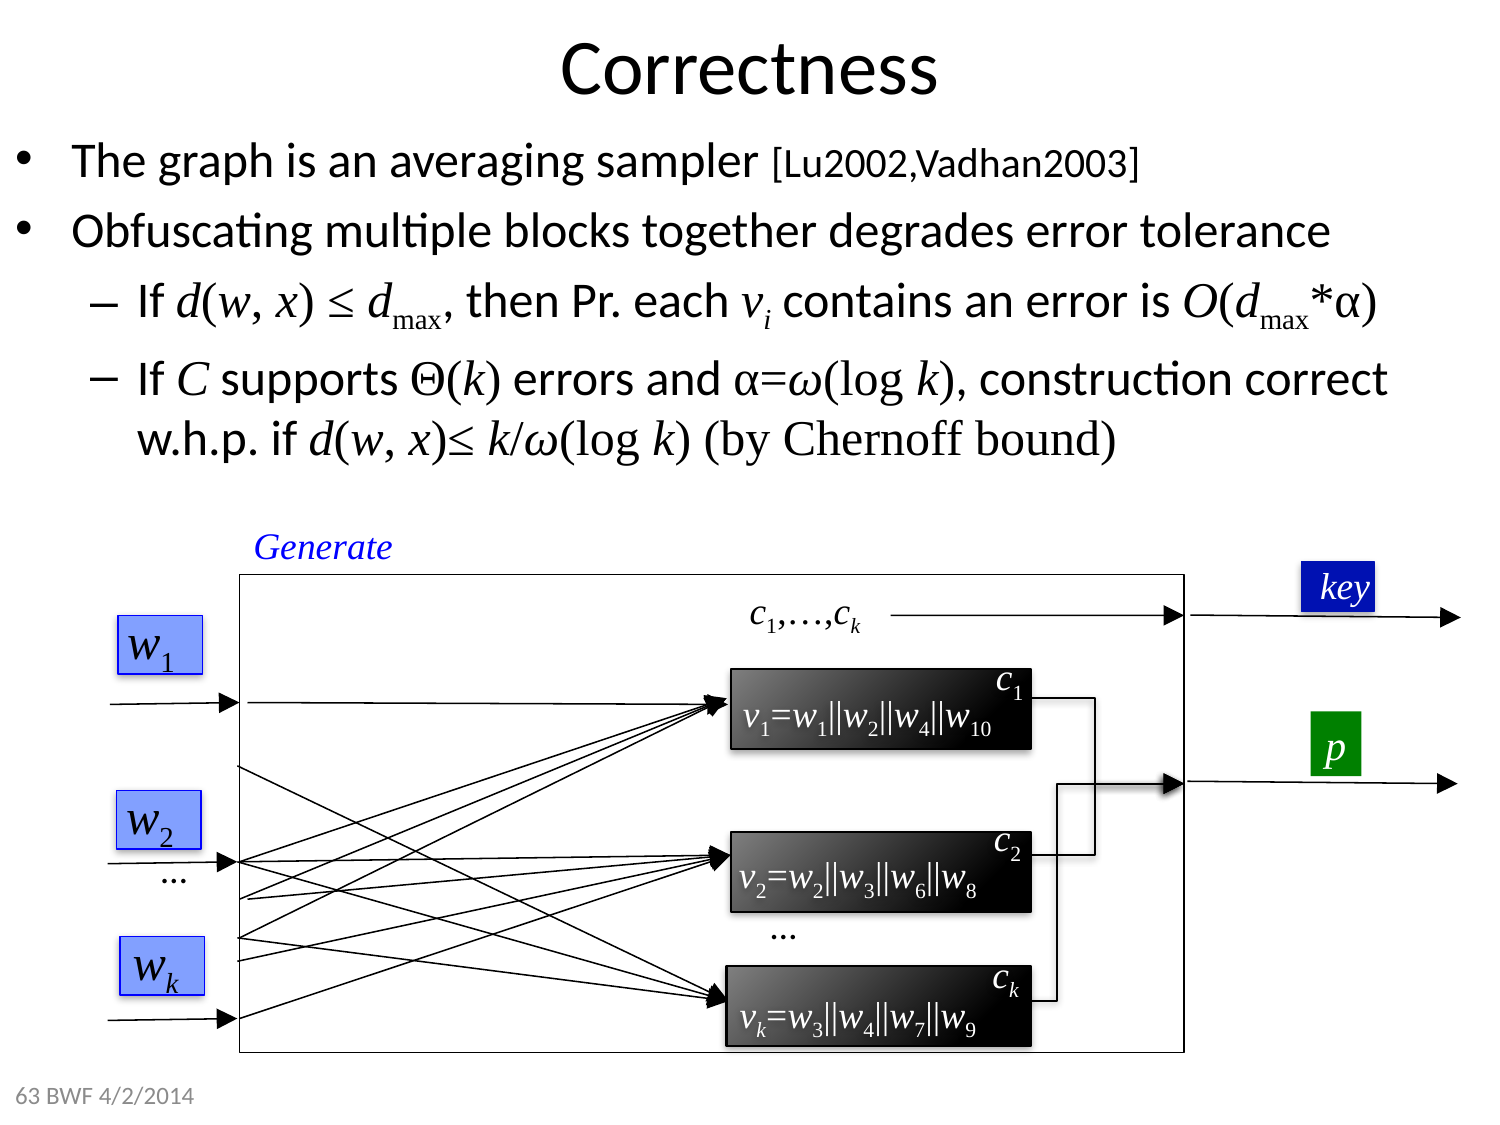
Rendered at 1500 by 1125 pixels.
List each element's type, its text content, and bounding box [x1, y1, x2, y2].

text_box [106, 514, 1462, 1057]
text_box The graph is an averaging sampler [Lu2002,Vadhan2003] Obfuscating multiple blocks together degrades error tolerance If d(w, x) ≤ dmax, then Pr. each vi contains an error is O(dmax*α) If C supports Θ(k) errors and α=ω(log k), construction correct w.h.p. if d(w, x)≤ k/ω(log k) (by Chernoff bound) [0, 120, 1458, 484]
title Correctness [75, 7, 1425, 119]
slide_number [0, 1065, 350, 1125]
